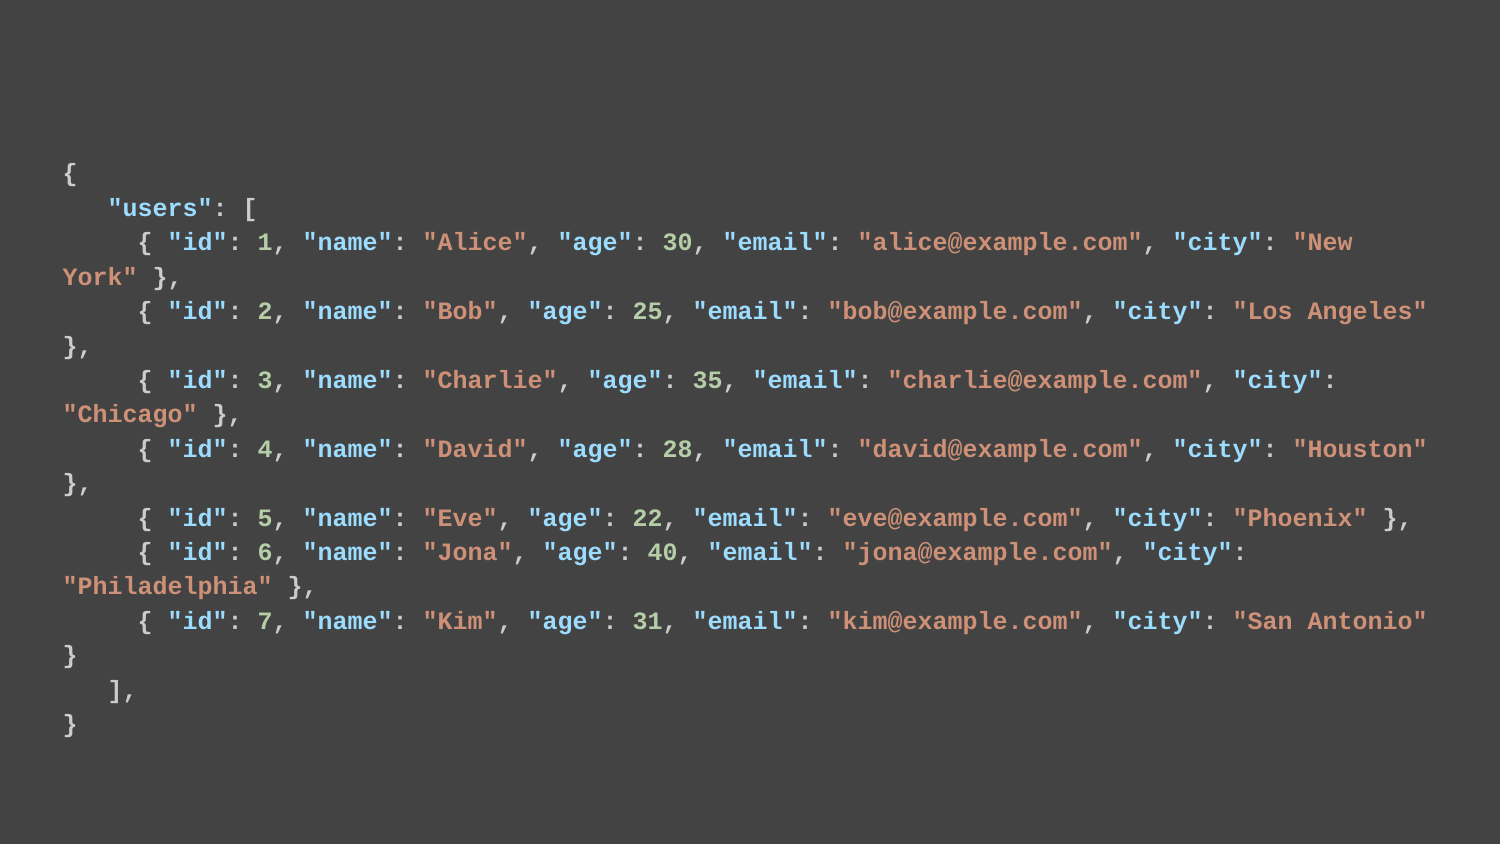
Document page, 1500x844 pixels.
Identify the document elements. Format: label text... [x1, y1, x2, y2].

text_box { "users": [ { "id": 1, "name": "Alice", "age": 30, "email": "alice@example.com", "city": "New York" }, { "id": 2, "name": "Bob", "age": 25, "email": "bob@example.com", "city": "Los Angeles" }, { "id": 3, "name": "Charlie", "age": 35, "email": "charlie@example.com", "city": "Chicago" }, { "id": 4, "name": "David", "age": 28, "email": "david@example.com", "city": "Houston" }, { "id": 5, "name": "Eve", "age": 22, "email": "eve@example.com", "city": "Phoenix" }, { "id": 6, "name": "Jona", "age": 40, "email": "jona@example.com", "city": "Philadelphia" }, { "id": 7, "name": "Kim", "age": 31, "email": "kim@example.com", "city": "San Antonio" } ], } [47, 137, 1451, 753]
